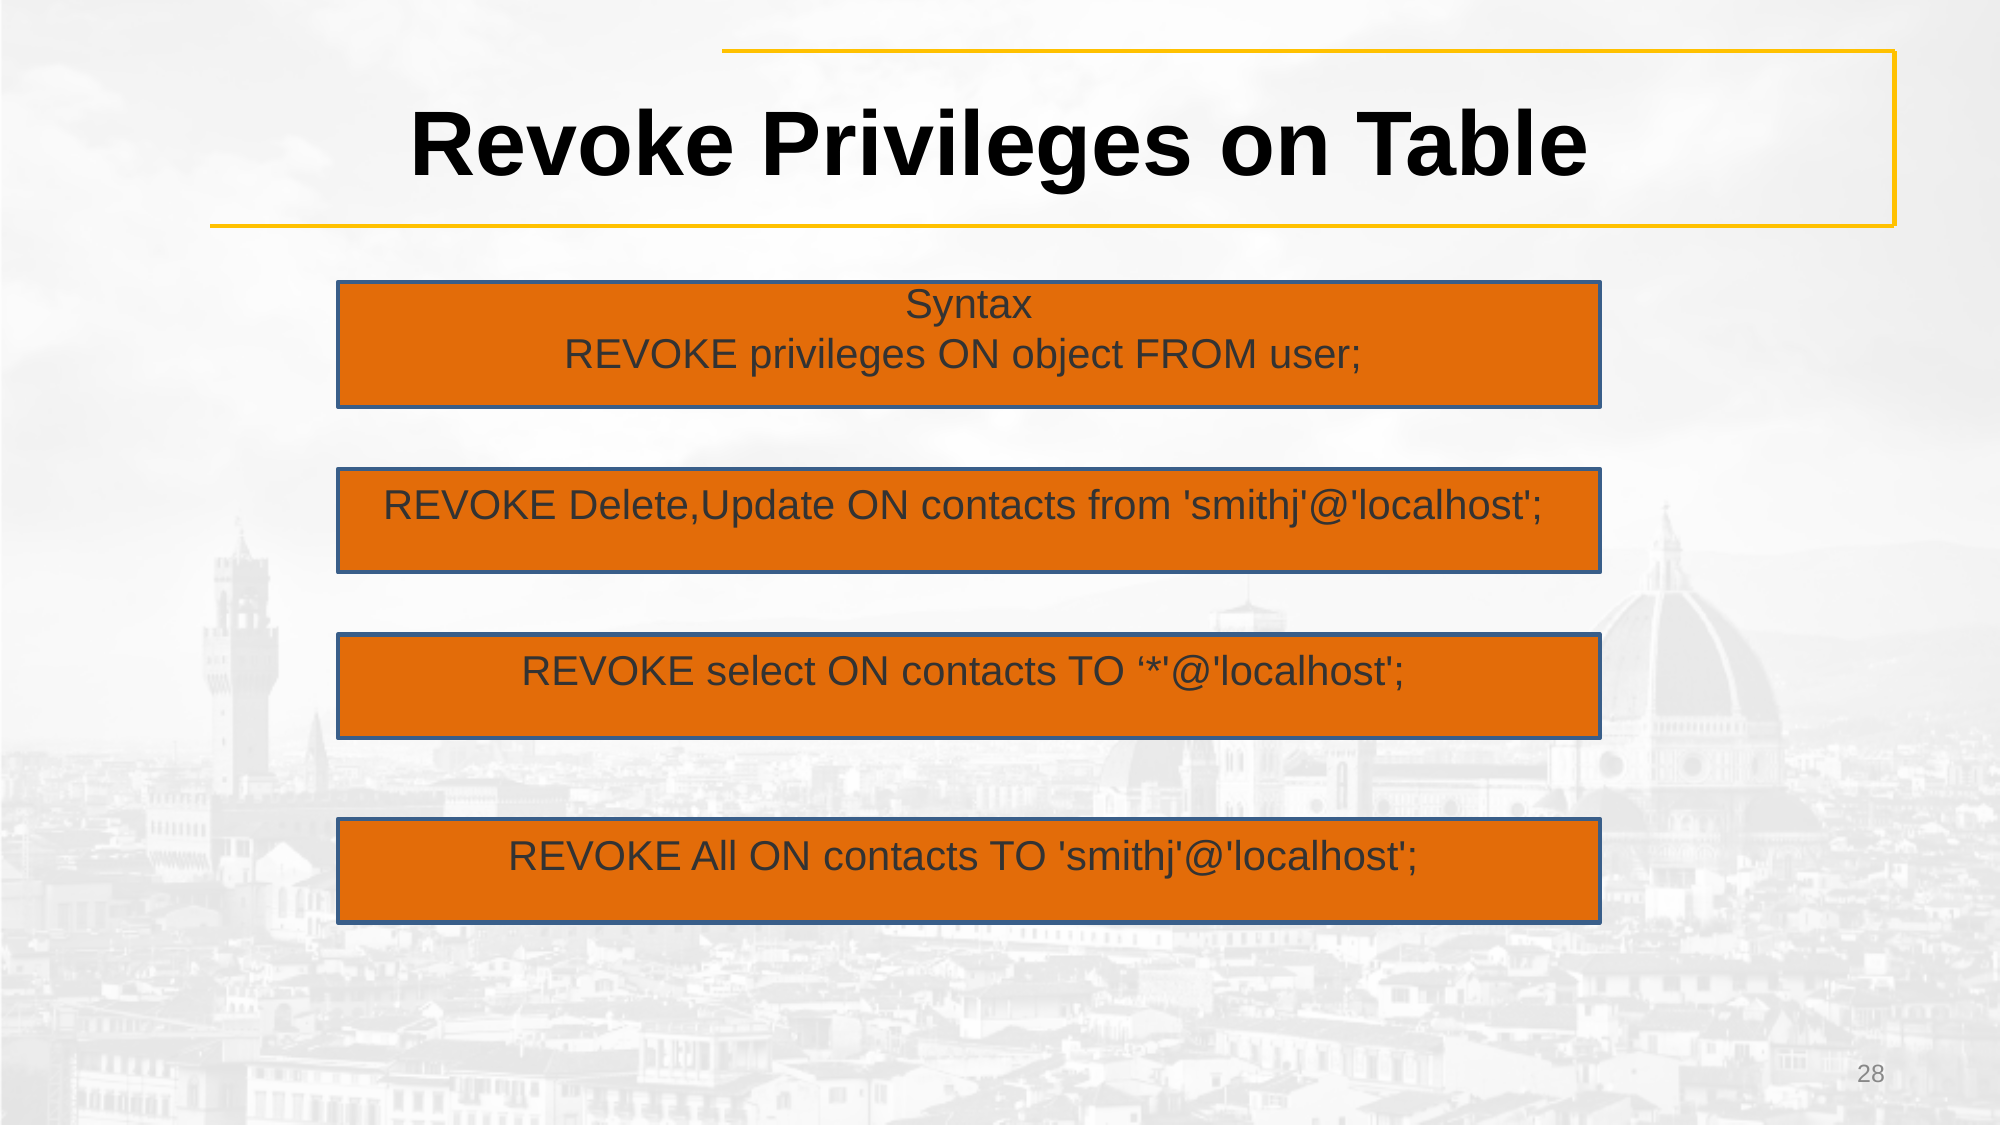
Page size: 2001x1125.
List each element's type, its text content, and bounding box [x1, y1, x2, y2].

text_box REVOKE select ON contacts TO ‘*'@'localhost'; [337, 634, 1600, 738]
slide_number ‹#› [1433, 1042, 1900, 1103]
text_box REVOKE Delete,Update ON contacts from 'smithj'@'localhost'; [337, 468, 1600, 573]
text_box Syntax REVOKE privileges ON object FROM user; [337, 281, 1600, 407]
title Revoke Privileges on Table [99, 45, 1900, 233]
text_box REVOKE All ON contacts TO 'smithj'@'localhost'; [337, 818, 1600, 923]
